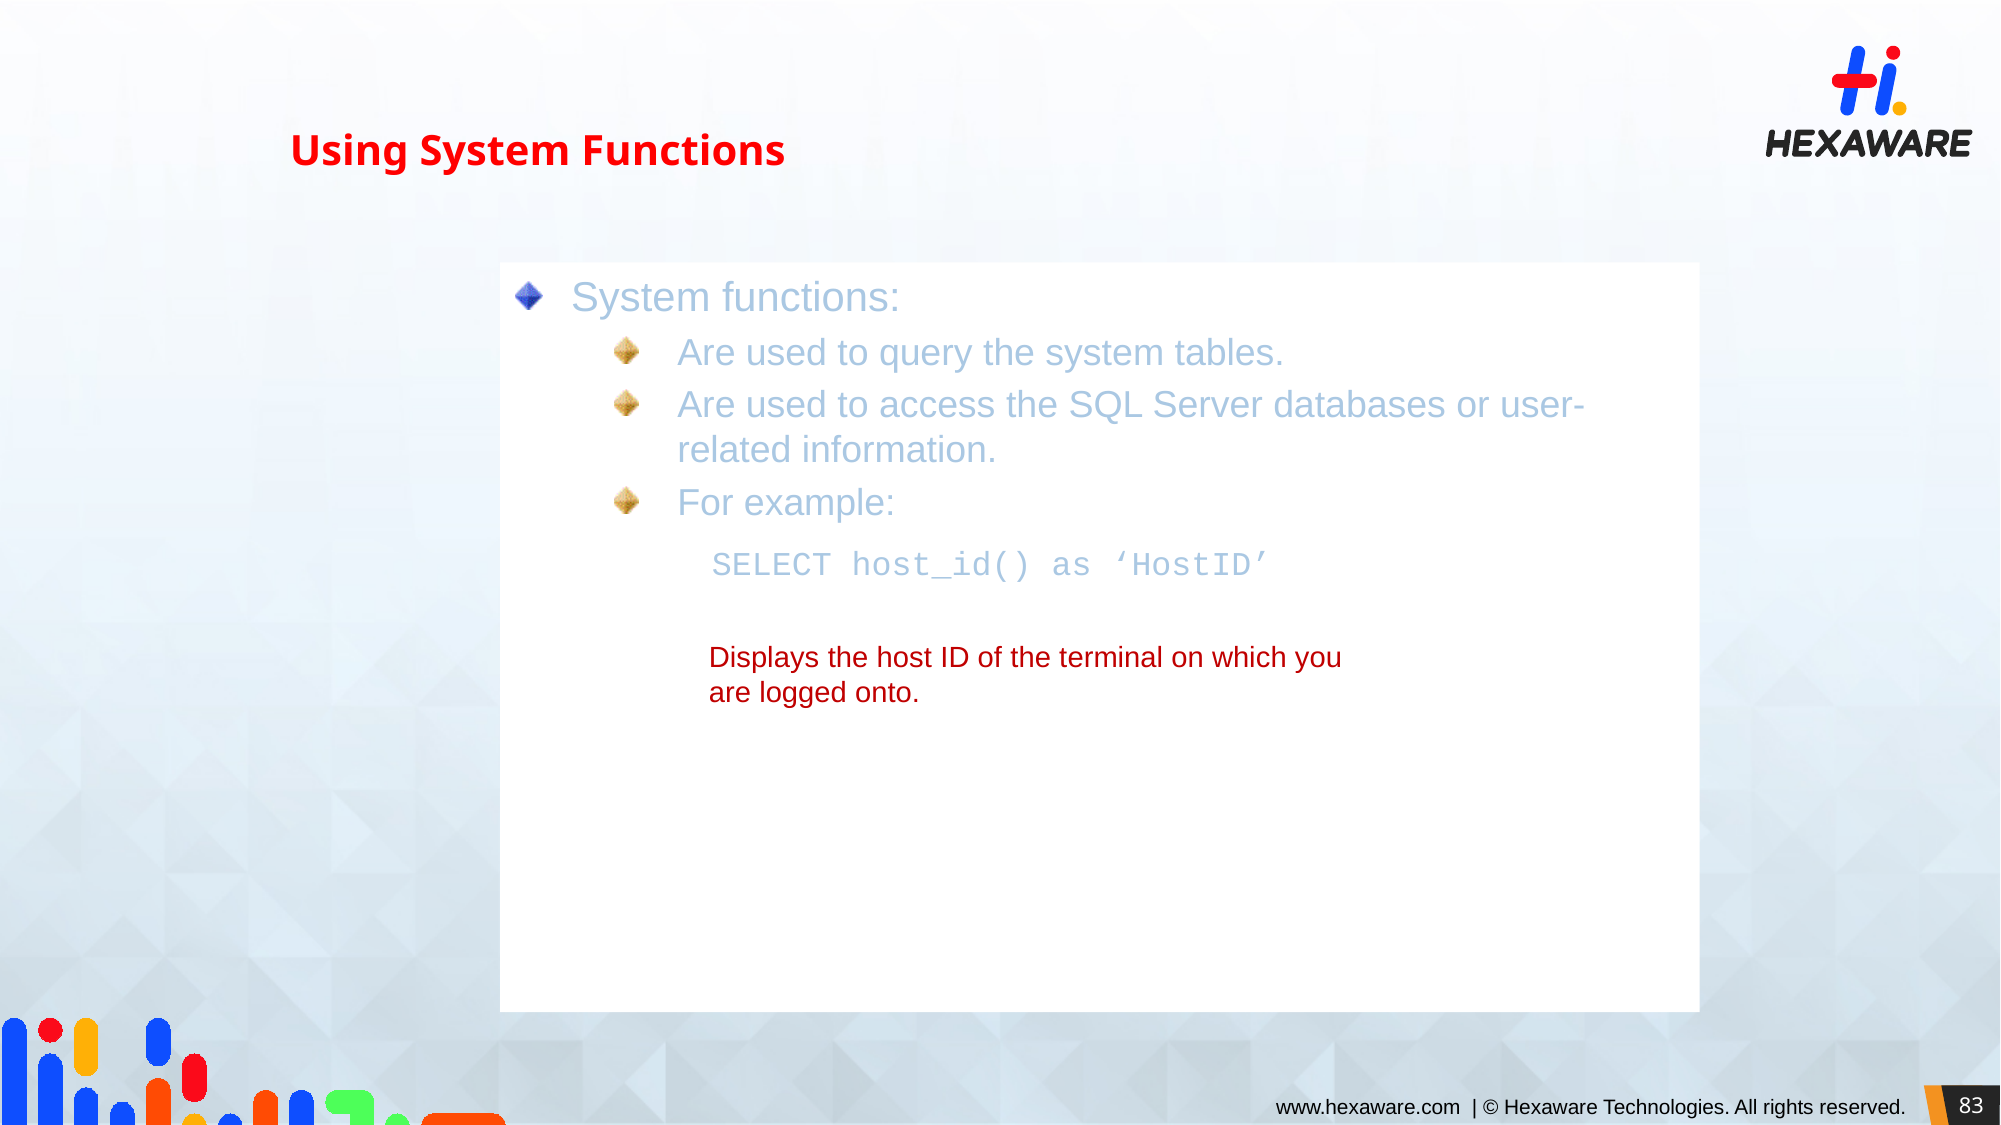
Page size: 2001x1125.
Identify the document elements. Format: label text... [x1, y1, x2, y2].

text_box Displays the host ID of the terminal on which you are logged onto. [694, 630, 1395, 716]
picture [0, 0, 2001, 1125]
list System functions: Are used to query the system tables. Are used to access the SQL Server databases or user-related information. For example: SELECT host_id() as ‘HostID’ [500, 262, 1700, 1013]
text_box Using System Functions [274, 116, 1400, 182]
